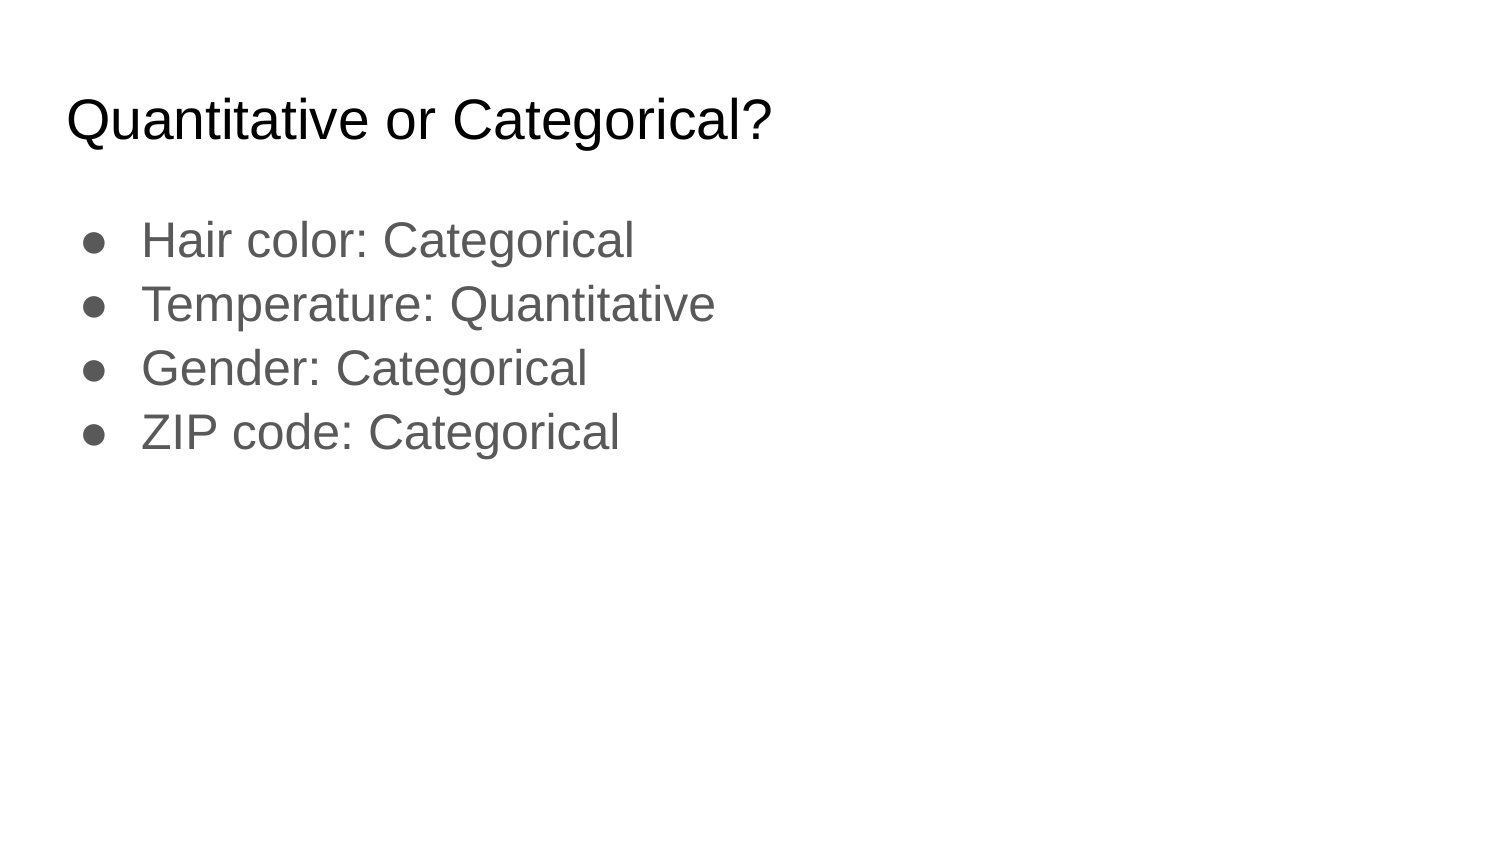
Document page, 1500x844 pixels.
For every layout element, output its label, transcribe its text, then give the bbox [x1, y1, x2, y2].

title Quantitative or Categorical? [51, 72, 1449, 167]
list Hair color: Categorical Temperature: Quantitative Gender: Categorical ZIP code: Categorical [51, 189, 1449, 750]
